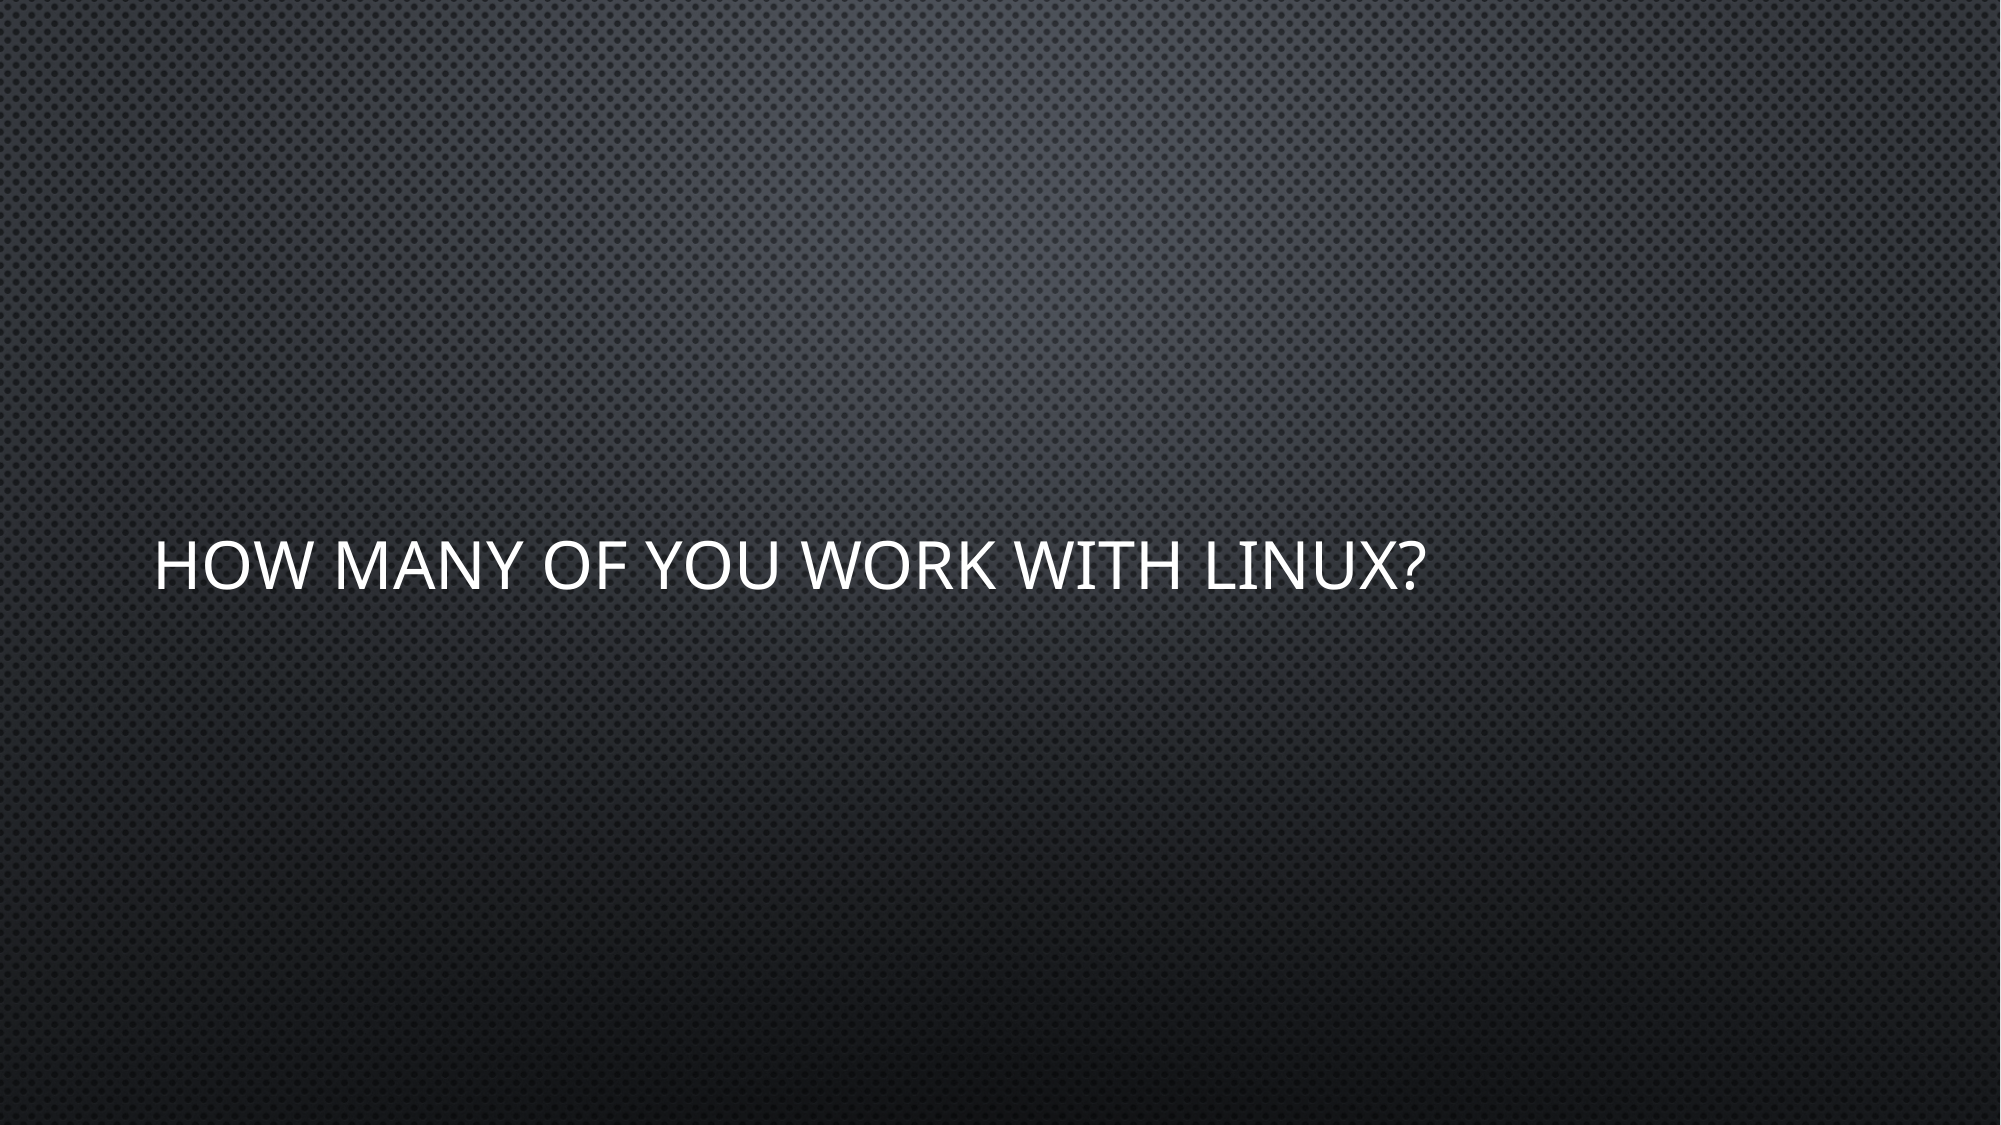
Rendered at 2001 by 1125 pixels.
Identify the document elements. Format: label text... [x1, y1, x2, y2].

title How many of you work with Linux? [137, 453, 1863, 672]
